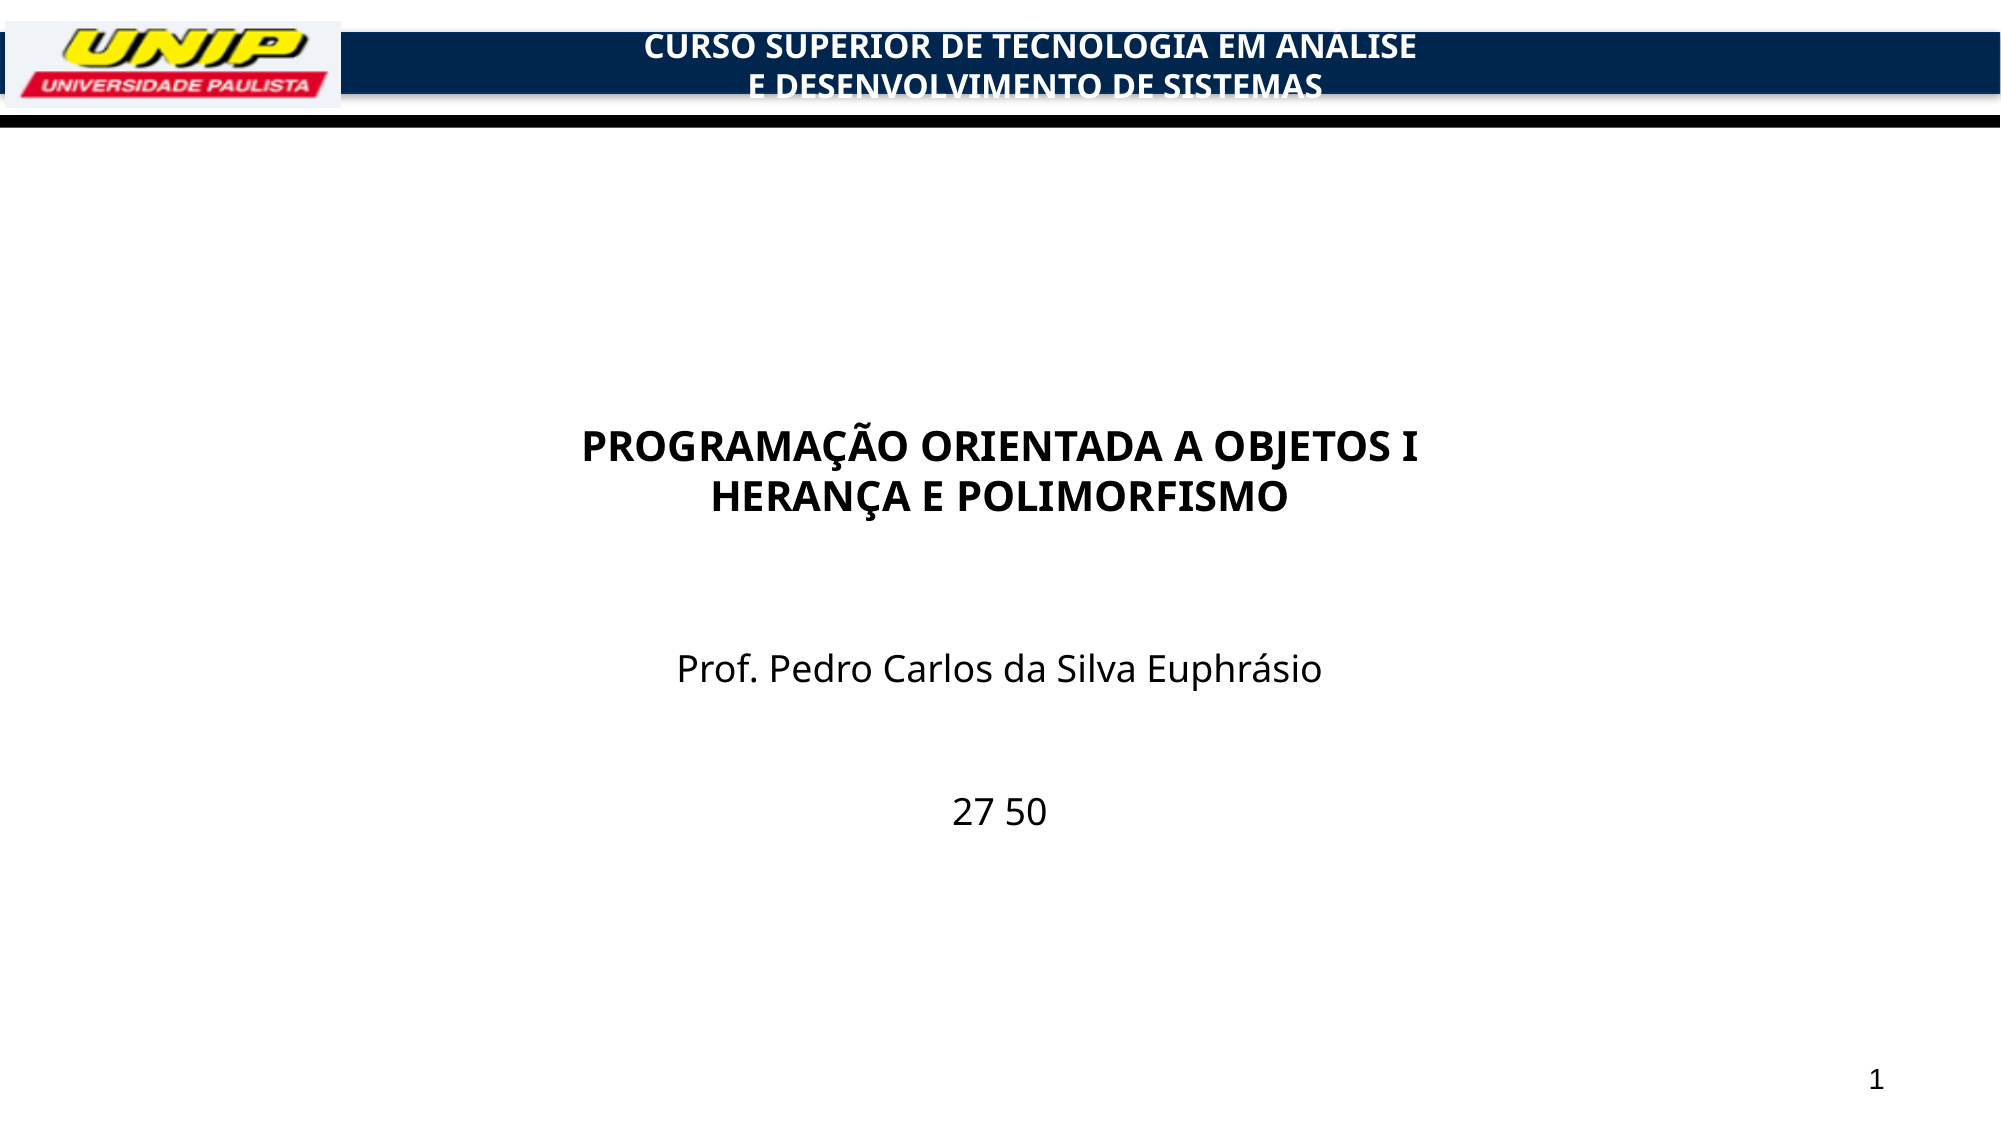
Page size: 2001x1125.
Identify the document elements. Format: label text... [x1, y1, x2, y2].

picture [5, 21, 341, 108]
slide_number 1 [1433, 1024, 1900, 1103]
subtitle Prof. Pedro Carlos da Silva Euphrásio 27 50 [300, 637, 1700, 925]
title PROGRAMAÇÃO ORIENTADA A OBJETOS I HERANÇA E POLIMORFISMO [150, 349, 1850, 591]
